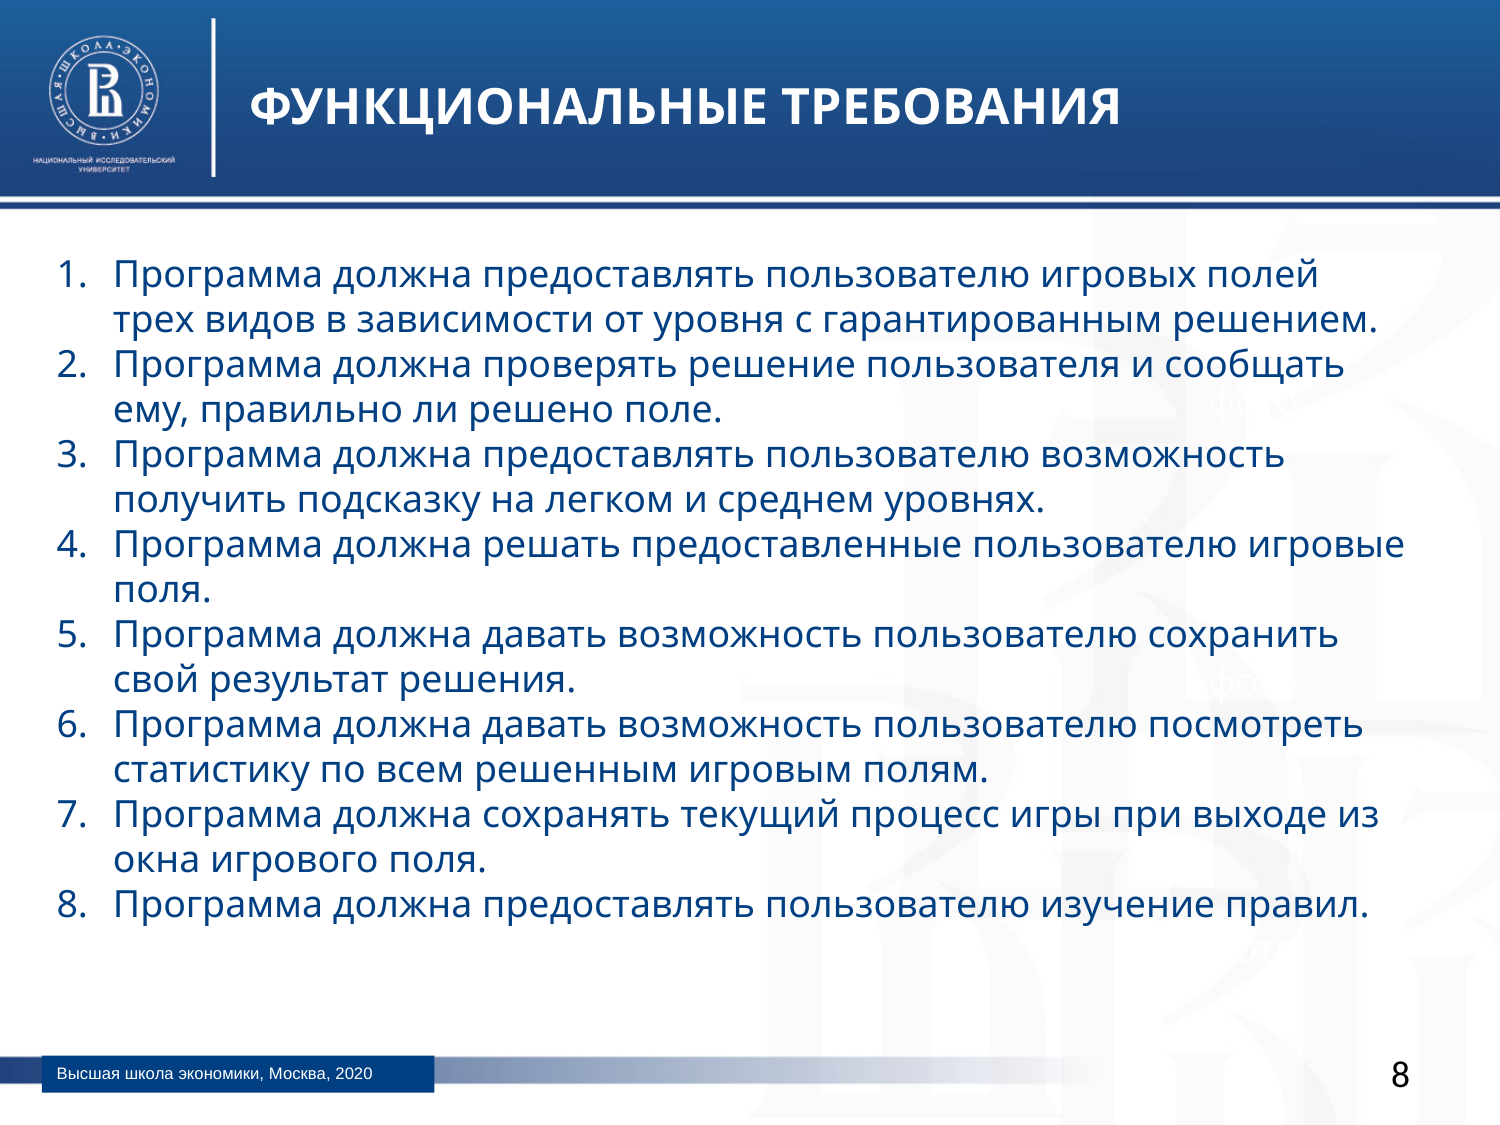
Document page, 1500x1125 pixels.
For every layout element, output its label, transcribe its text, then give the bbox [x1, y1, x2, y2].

text_box ФУНКЦИОНАЛЬНЫЕ ТРЕБОВАНИЯ [234, 70, 1366, 139]
slide_number 8 [1074, 1042, 1425, 1103]
text_box Высшая школа экономики, Москва, 2020 [41, 1055, 435, 1093]
text_box Высшая школа экономики, Москва, 2018 [41, 1052, 722, 1093]
text_box Программа должна предоставлять пользователю игровых полей трех видов в зависимости от уровня с гарантированным решением. Программа должна проверять решение пользователя и сообщать ему, правильно ли решено поле. Программа должна предоставлять пользователю возможность получить подсказку на легком и среднем уровнях. Программа должна решать предоставленные пользователю игровые поля. Программа должна давать возможность пользователю сохранить свой результат решения. Программа должна давать возможность пользователю посмотреть статистику по всем решенным игровым полям. Программа должна сохранять текущий процесс игры при выходе из окна игрового поля. Программа должна предоставлять пользователю изучение правил. [41, 242, 1425, 978]
picture [0, 0, 1500, 1125]
